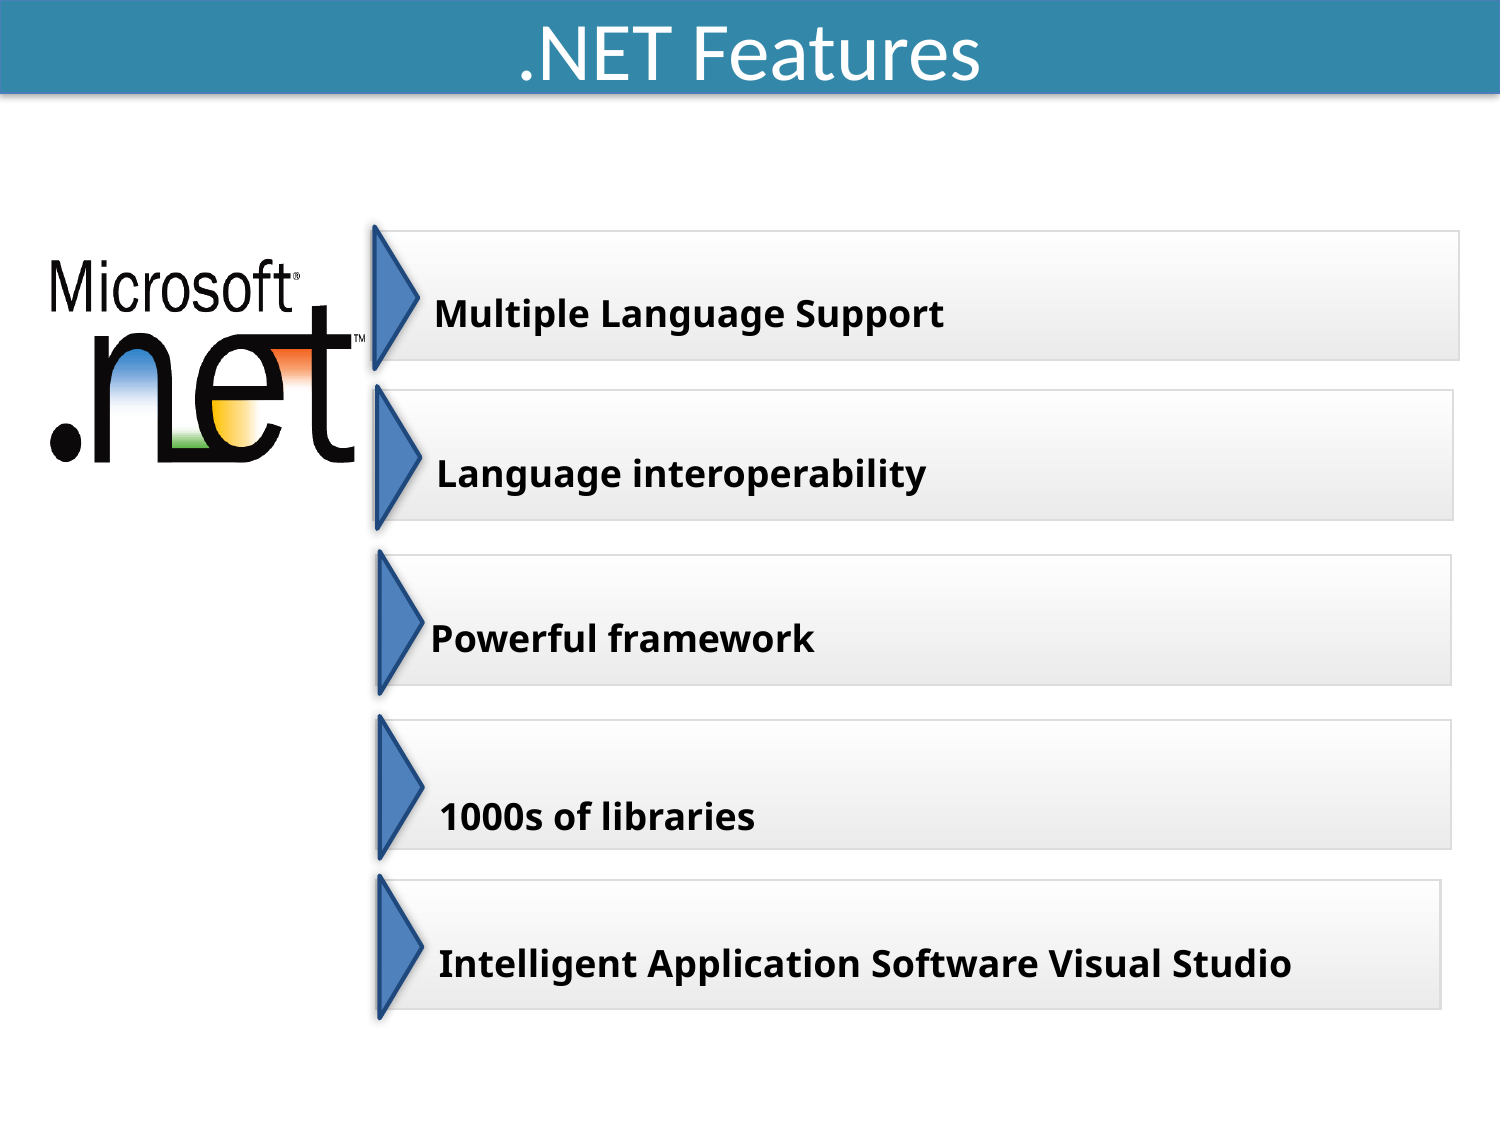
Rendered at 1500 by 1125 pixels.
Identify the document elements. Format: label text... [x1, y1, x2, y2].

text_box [375, 715, 1452, 859]
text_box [372, 385, 1454, 530]
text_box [370, 226, 1459, 370]
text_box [375, 875, 1441, 1019]
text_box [375, 550, 1452, 695]
text_box .NET Features [0, 0, 1500, 94]
picture [50, 257, 365, 464]
